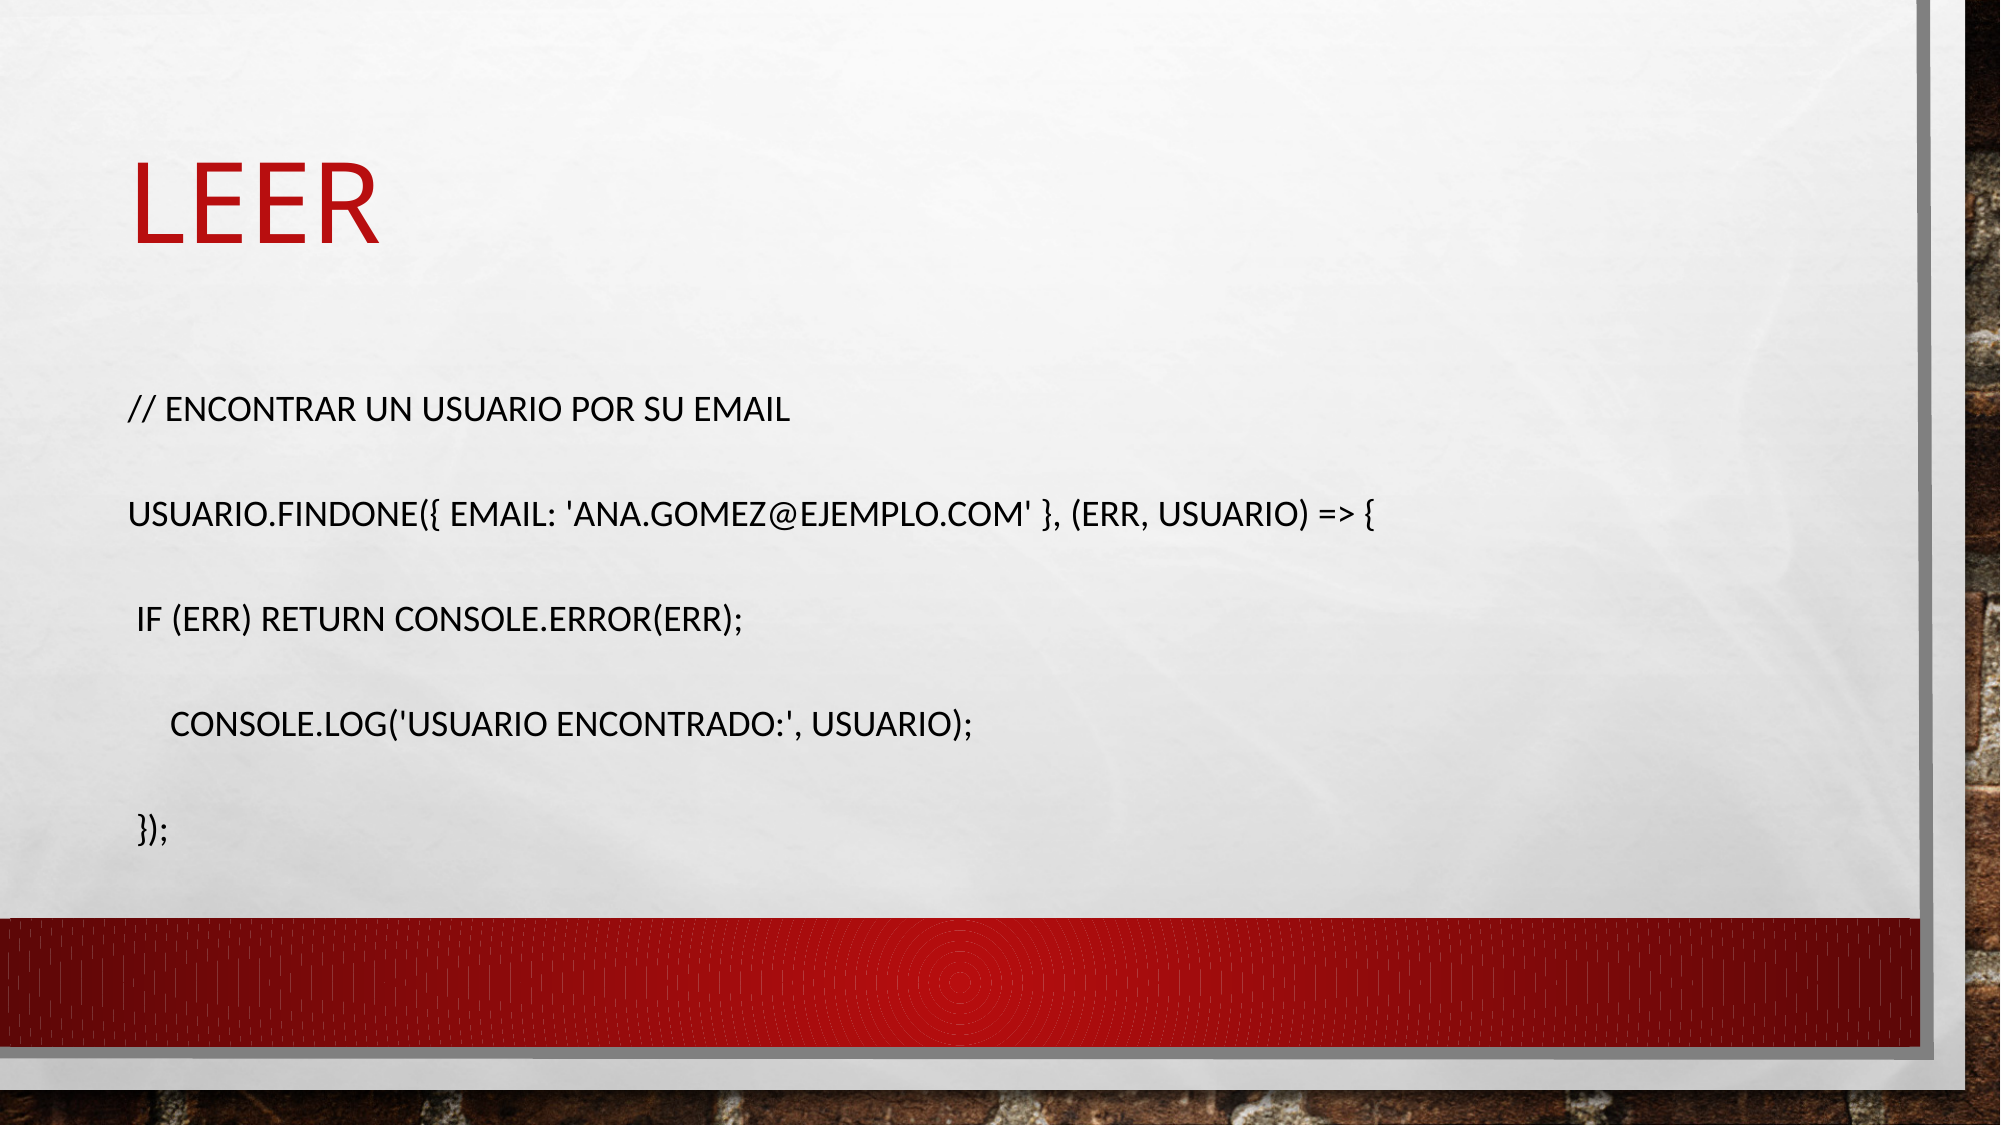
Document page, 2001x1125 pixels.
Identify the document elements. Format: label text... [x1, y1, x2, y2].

picture [0, 0, 2000, 1125]
title LEER [112, 112, 1818, 301]
list // Encontrar un usuario por su email Usuario.findOne({ email: 'ana.gomez@eJEMPLO.com' }, (err, usuario) => { if (err) return console.error(err); console.log('Usuario encontrado:', usuario); }); [112, 301, 1818, 910]
